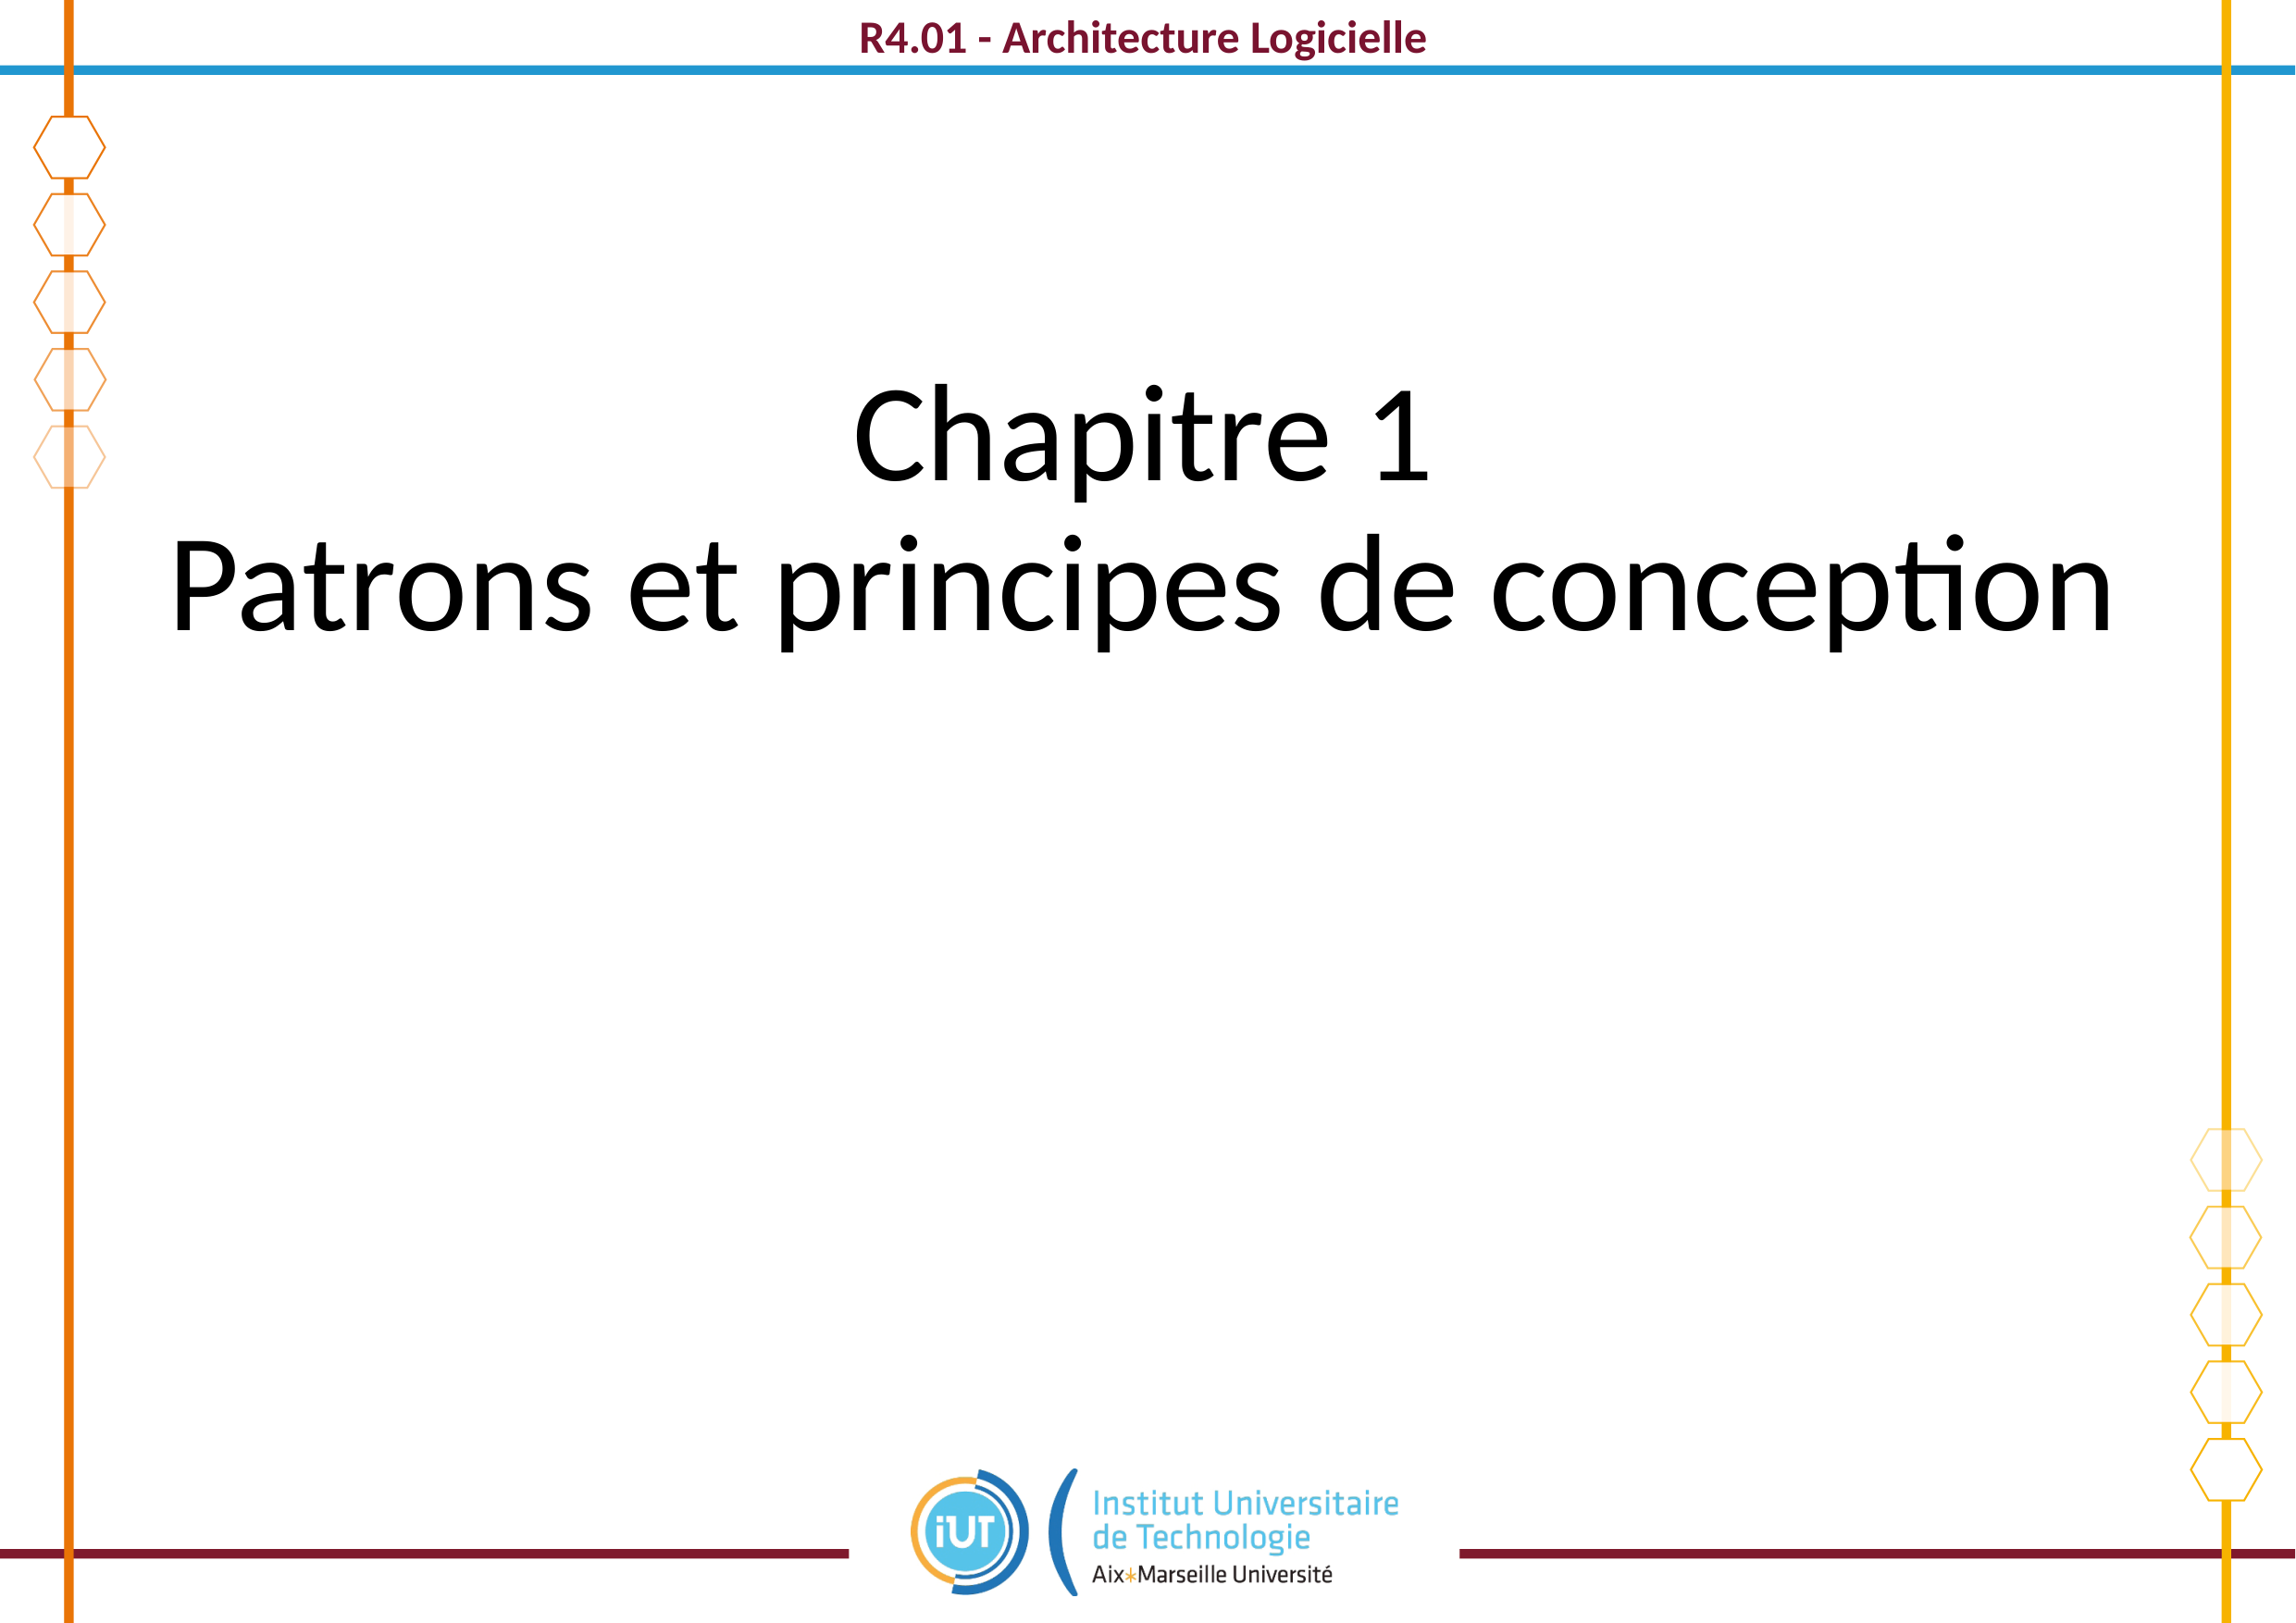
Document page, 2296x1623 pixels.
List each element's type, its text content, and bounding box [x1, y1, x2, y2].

picture [0, 0, 2296, 1623]
text_box R4.01 - Architecture Logicielle [69, 0, 2217, 69]
title Chapitre 1 Patrons et principes de conception [69, 254, 2217, 934]
